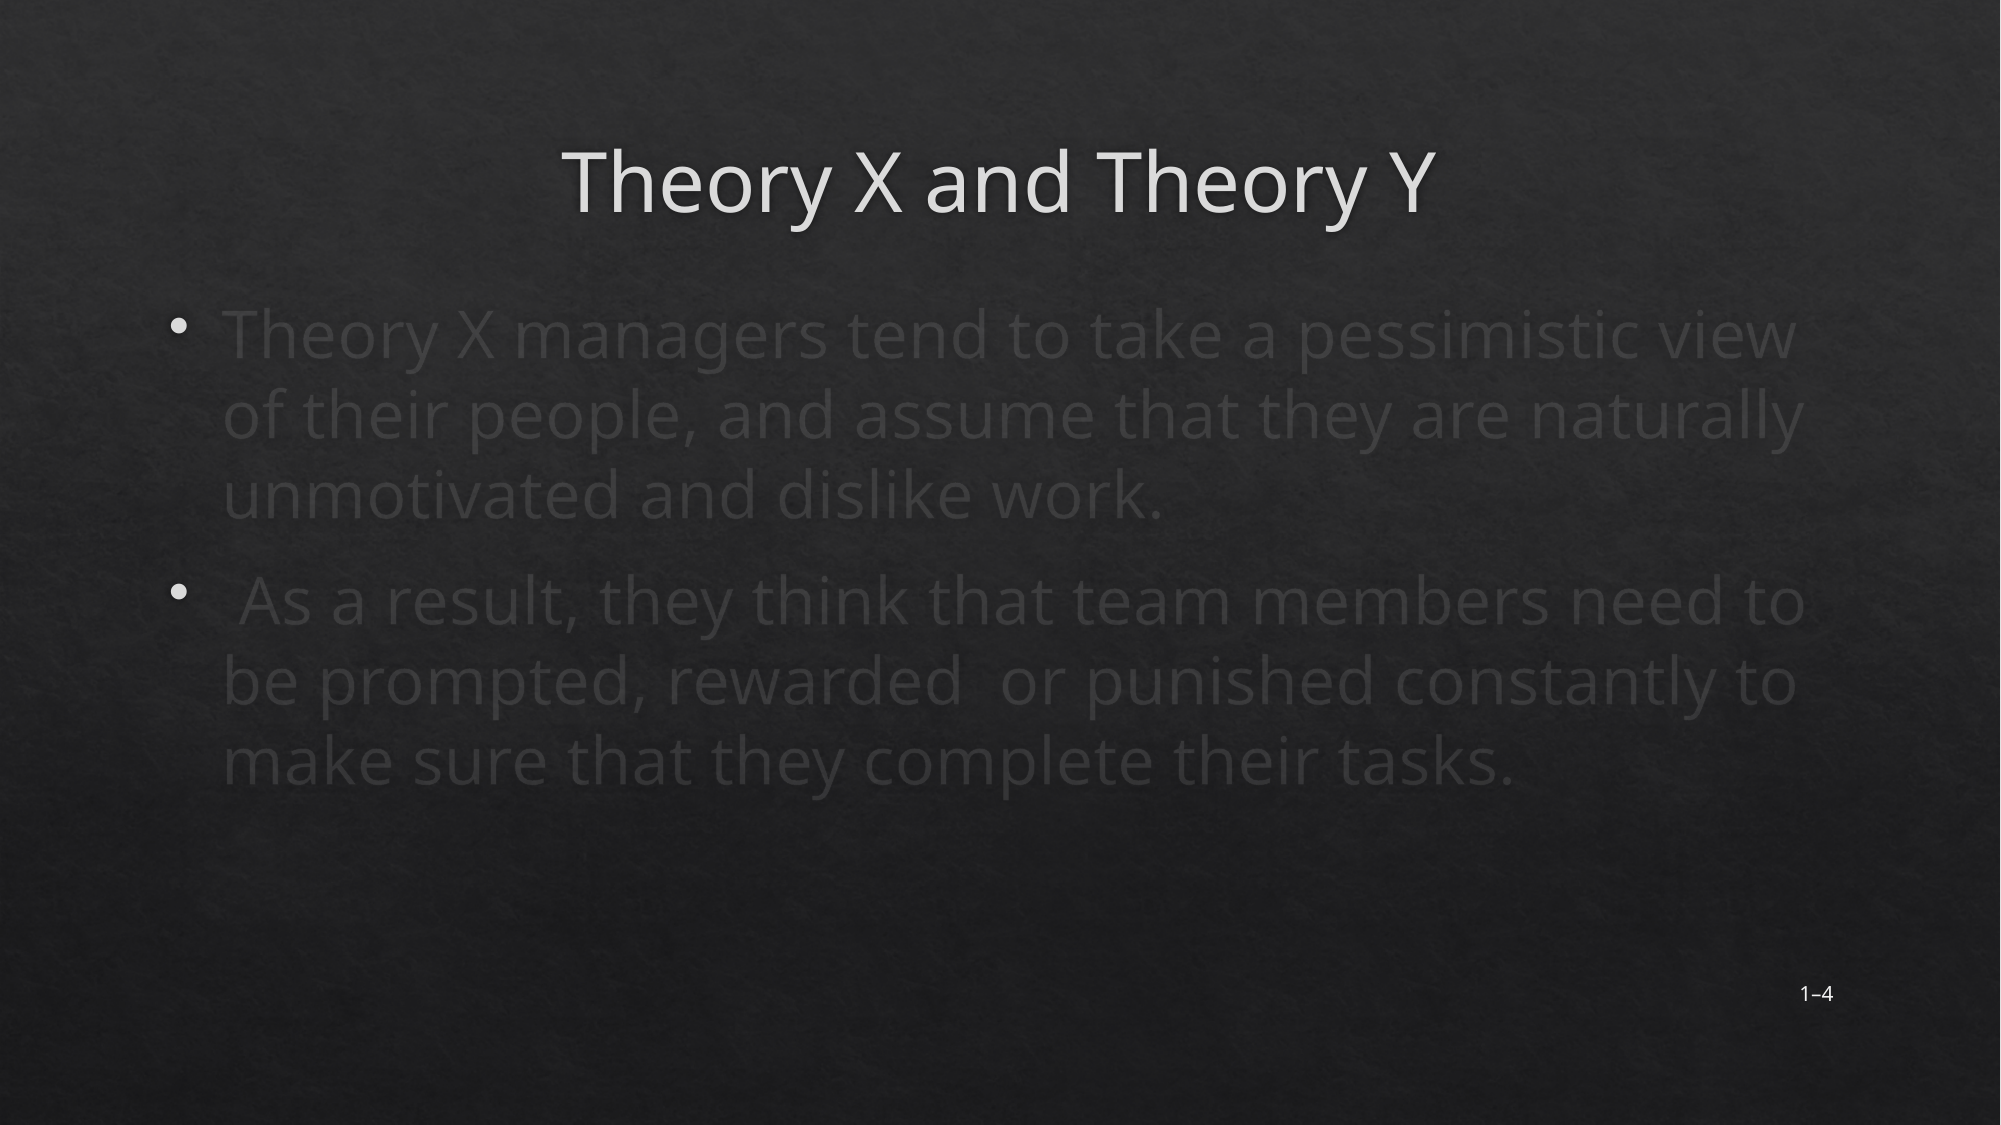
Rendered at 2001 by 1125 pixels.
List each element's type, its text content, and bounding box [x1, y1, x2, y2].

title Theory X and Theory Y [149, 99, 1849, 260]
slide_number 1–4 [1724, 965, 1849, 1025]
list Theory X managers tend to take a pessimistic view of their people, and assume that they are naturally unmotivated and dislike work. As a result, they think that team members need to be prompted, rewarded or punished constantly to make sure that they complete their tasks. [149, 284, 1849, 950]
